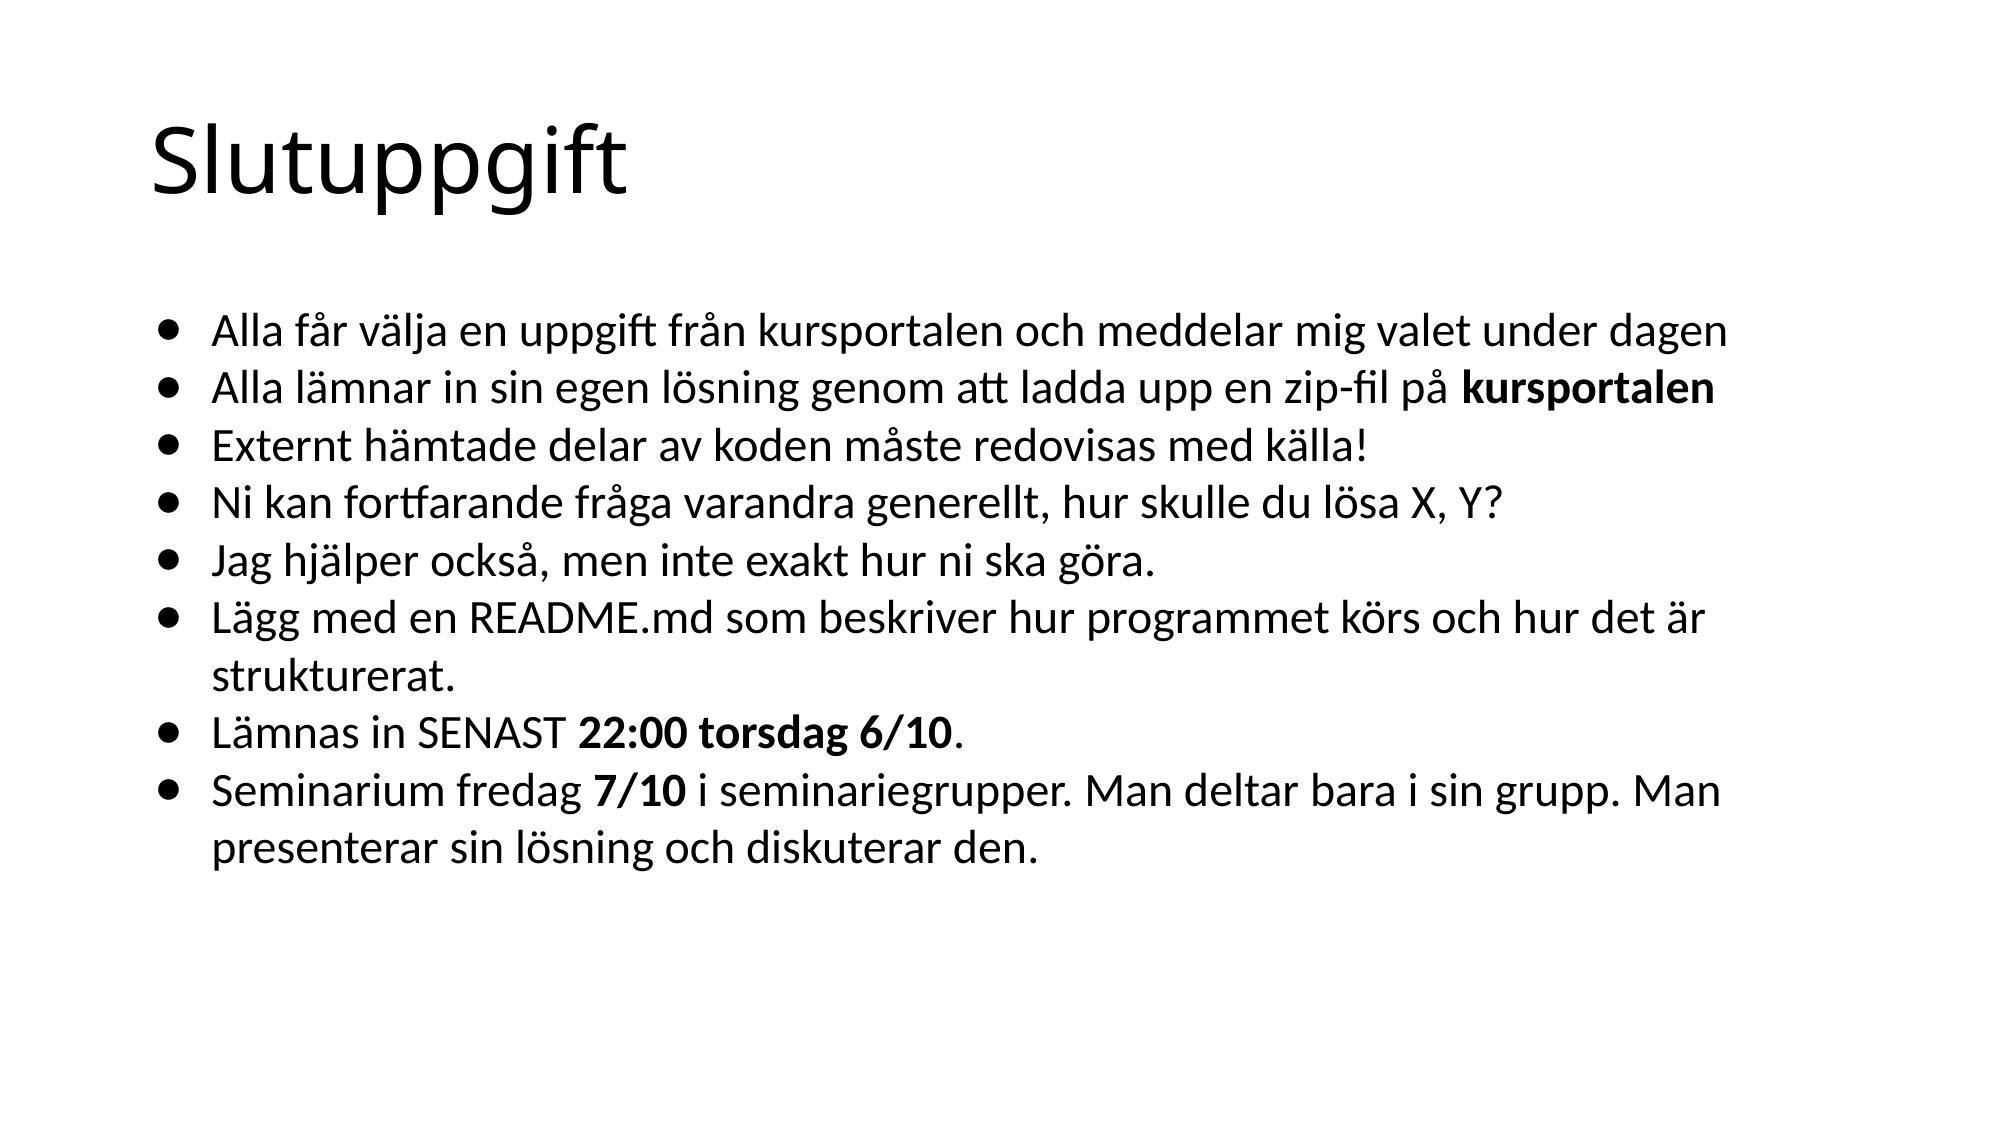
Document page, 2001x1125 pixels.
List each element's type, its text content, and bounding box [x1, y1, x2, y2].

list Alla får välja en uppgift från kursportalen och meddelar mig valet under dagen Alla lämnar in sin egen lösning genom att ladda upp en zip-fil på kursportalen Externt hämtade delar av koden måste redovisas med källa! Ni kan fortfarande fråga varandra generellt, hur skulle du lösa X, Y? Jag hjälper också, men inte exakt hur ni ska göra. Lägg med en README.md som beskriver hur programmet körs och hur det är strukturerat. Lämnas in SENAST 22:00 torsdag 6/10. Seminarium fredag 7/10 i seminariegrupper. Man deltar bara i sin grupp. Man presenterar sin lösning och diskuterar den. [136, 298, 1864, 937]
title Slutuppgift [150, 101, 1699, 290]
